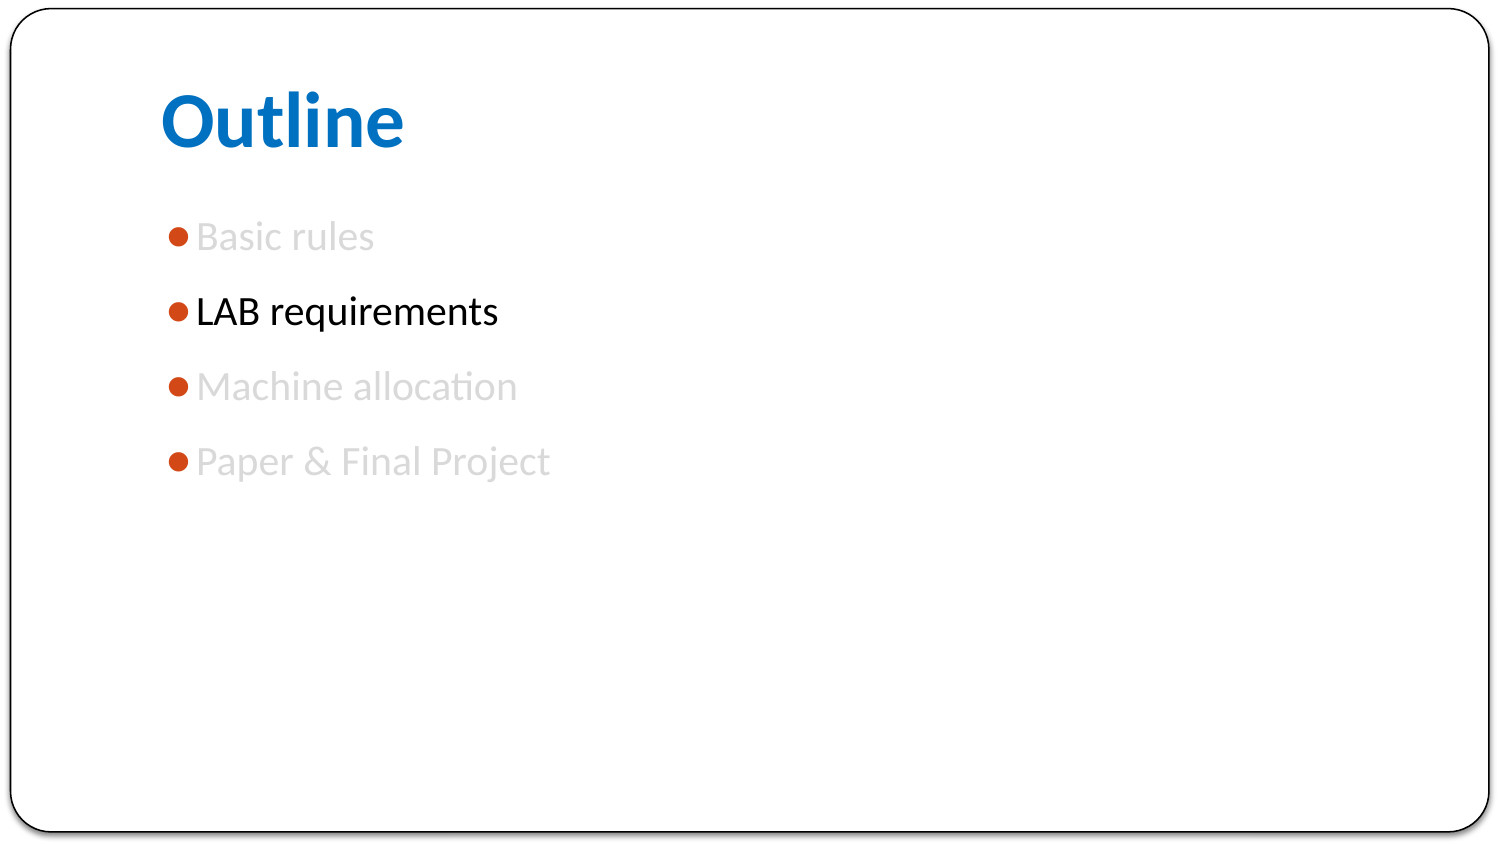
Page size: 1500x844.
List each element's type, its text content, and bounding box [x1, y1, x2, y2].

text_box Basic rules LAB requirements Machine allocation Paper & Final Project [149, 178, 1425, 741]
text_box Outline [149, 33, 1425, 175]
